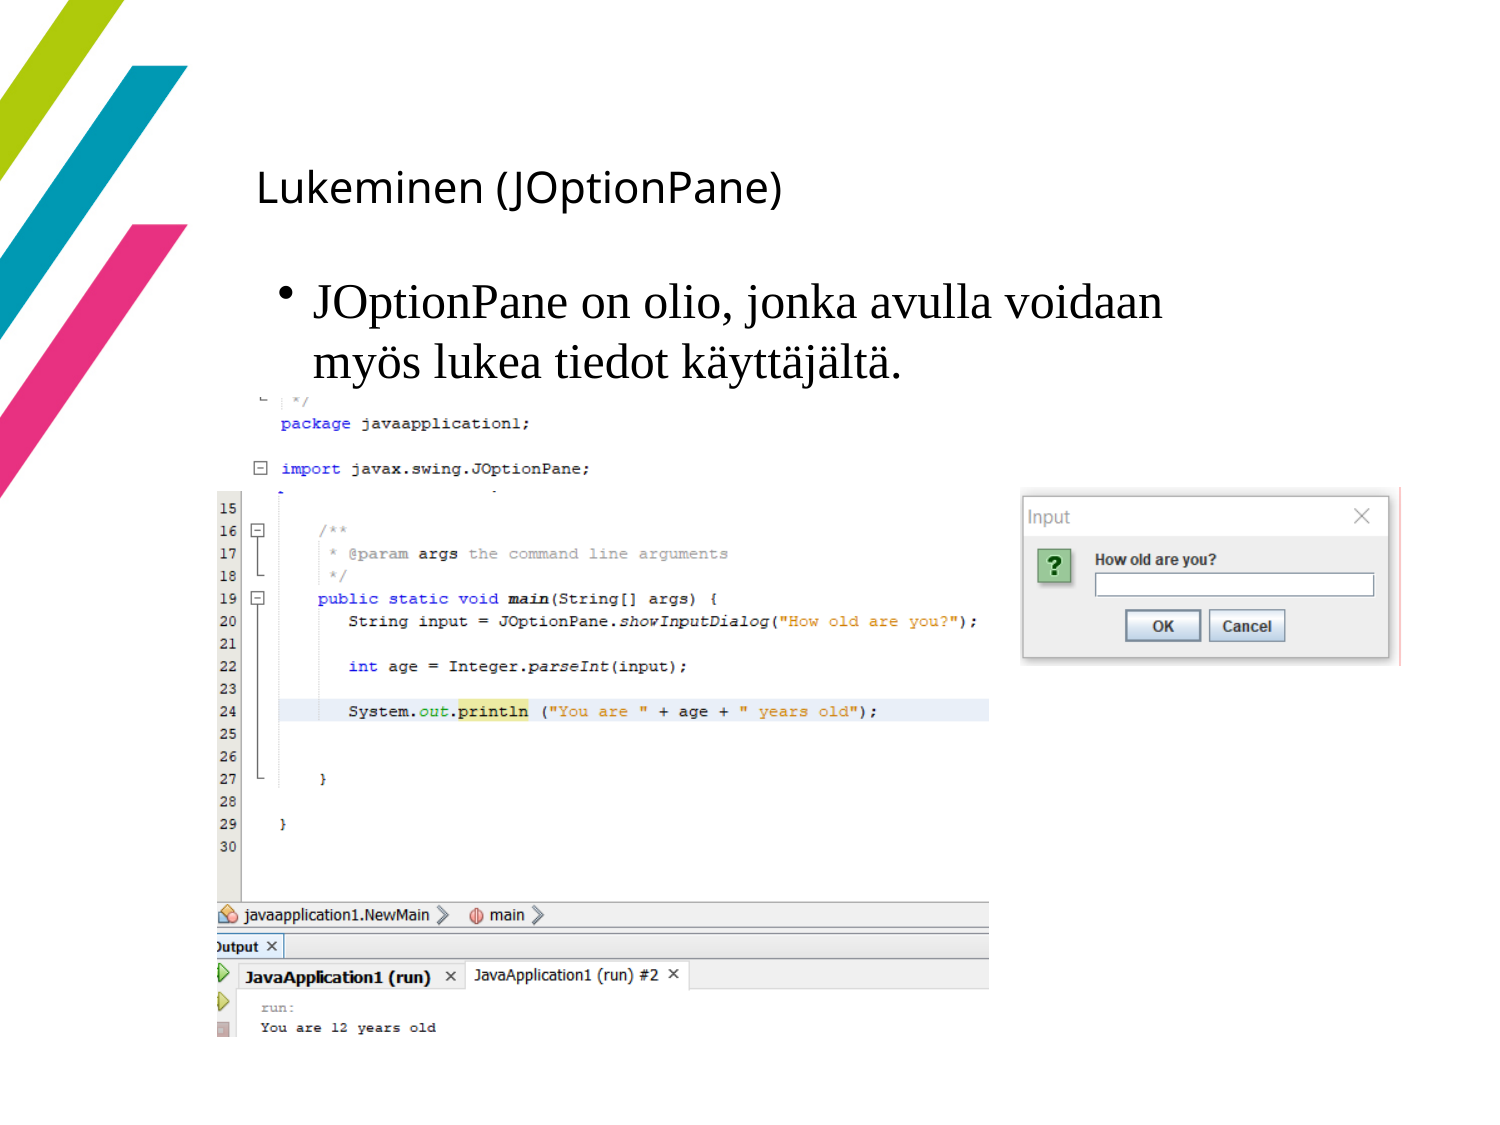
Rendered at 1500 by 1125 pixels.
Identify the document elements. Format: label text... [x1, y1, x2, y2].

text_box Lukeminen (JOptionPane) [245, 154, 1238, 218]
text_box JOptionPane on olio, jonka avulla voidaan myös lukea tiedot käyttäjältä. [262, 261, 1238, 536]
picture [0, 0, 1500, 1125]
